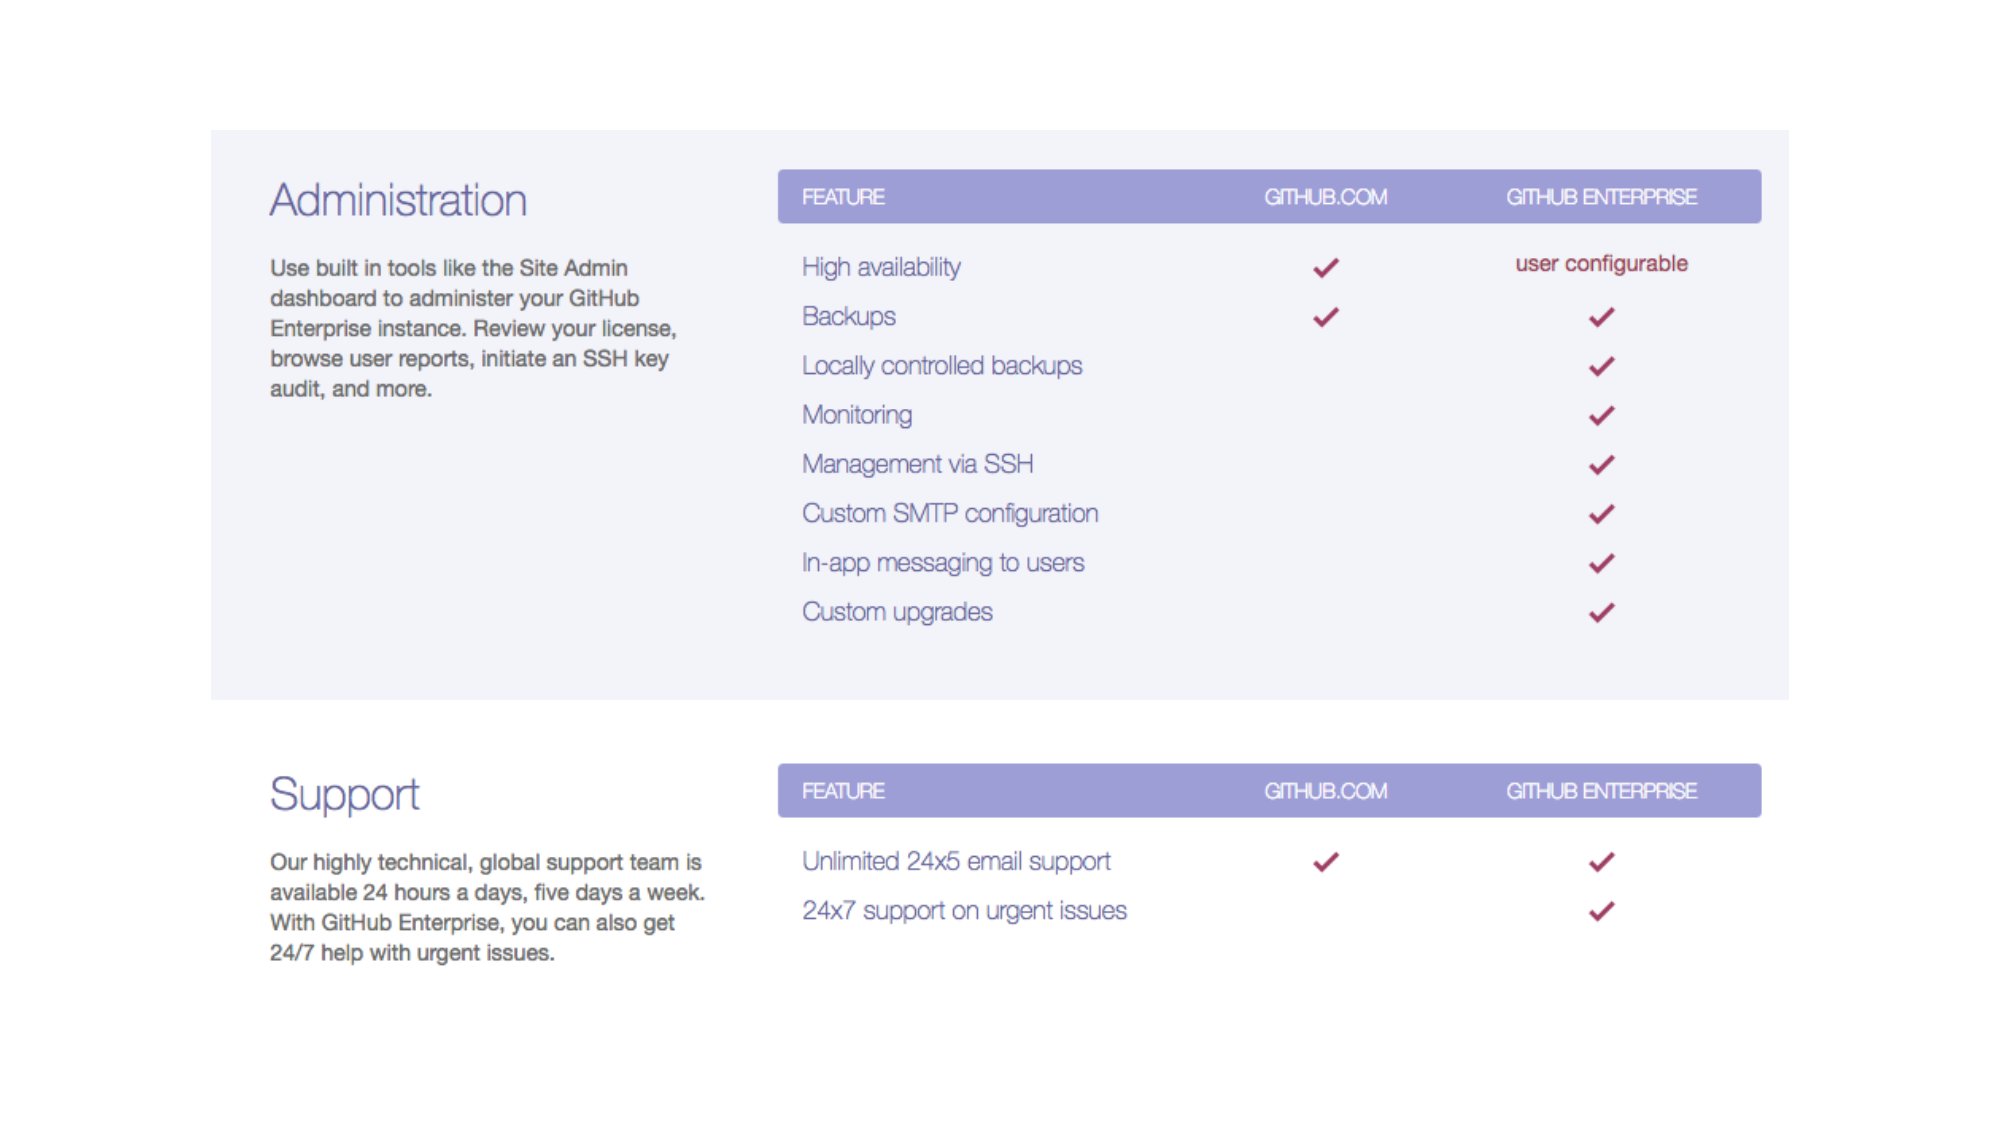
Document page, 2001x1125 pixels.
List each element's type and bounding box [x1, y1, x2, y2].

list [211, 130, 1789, 1018]
